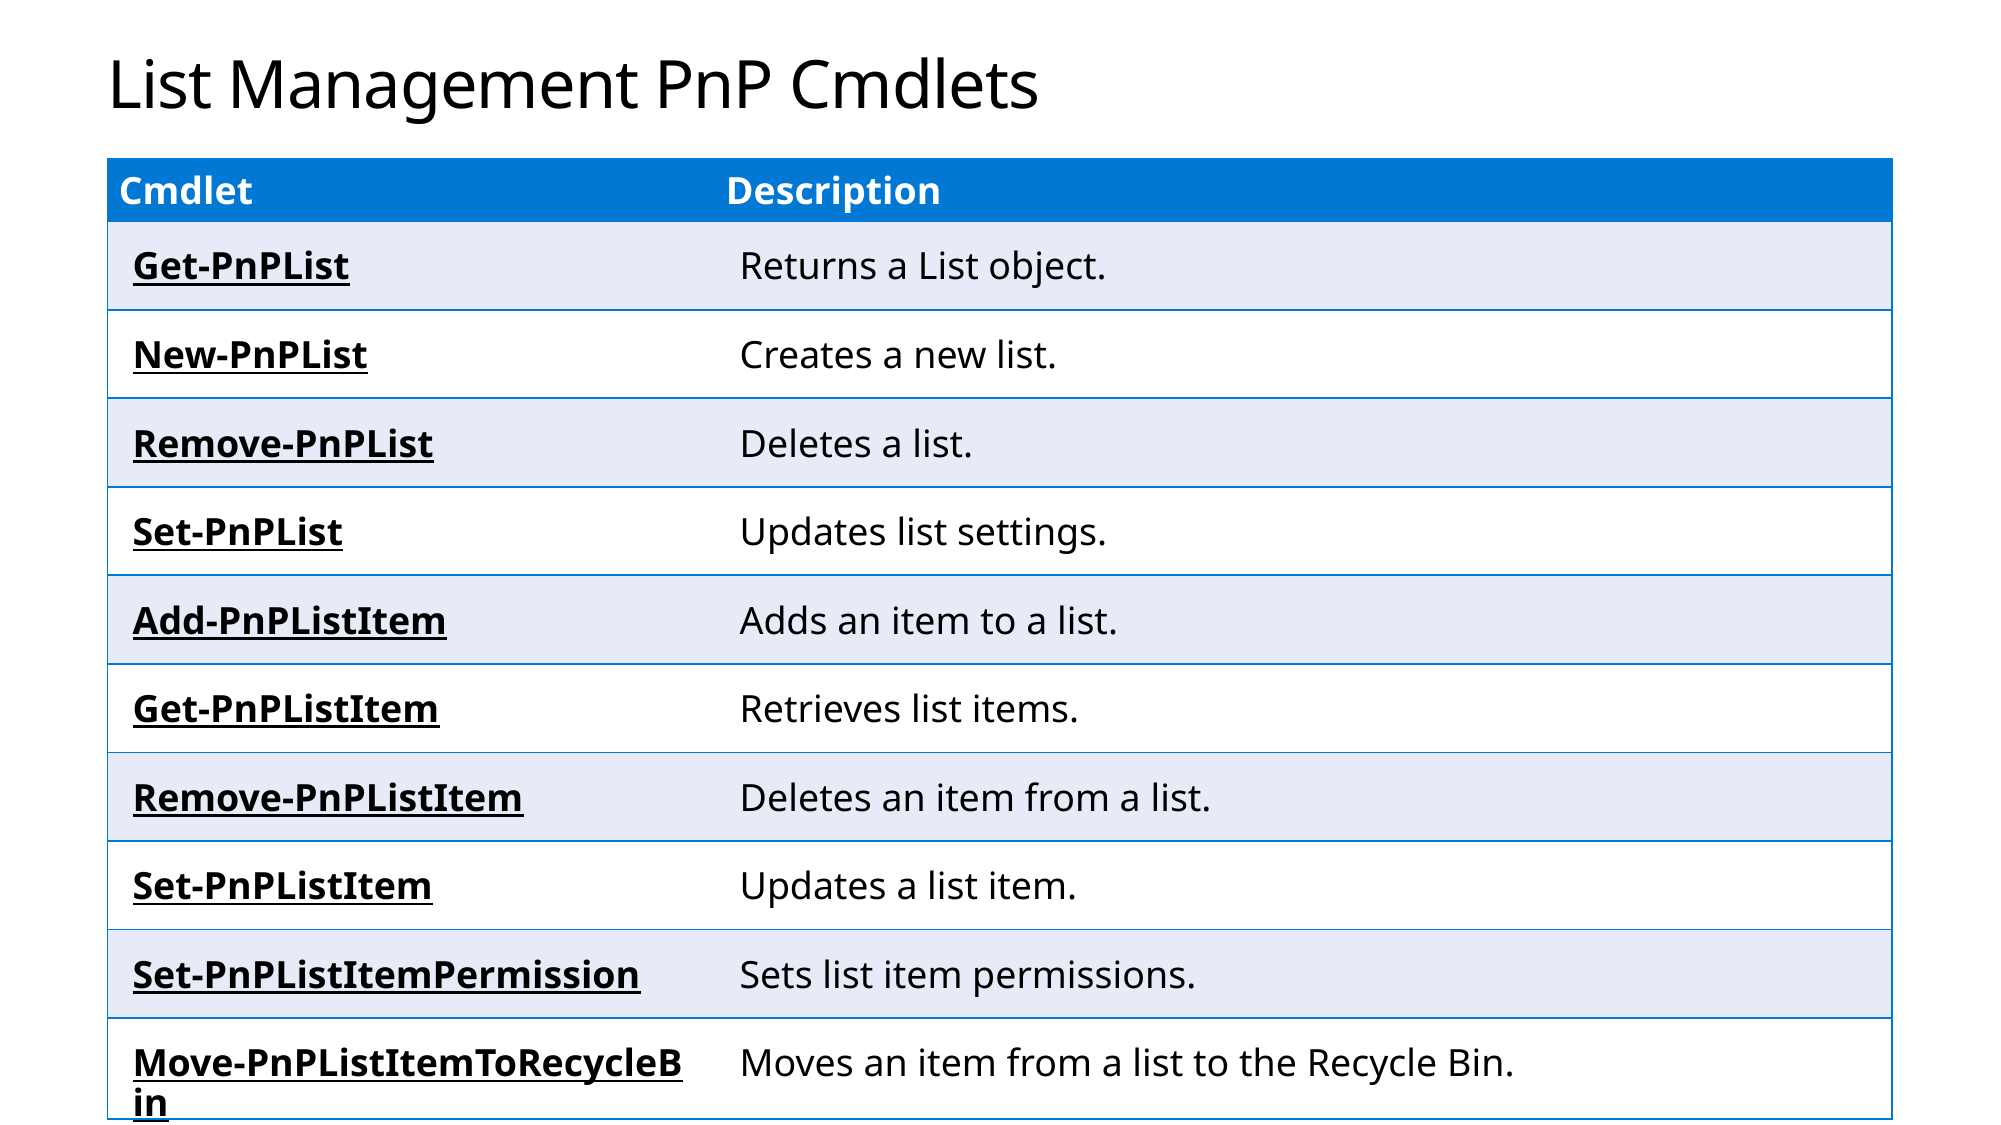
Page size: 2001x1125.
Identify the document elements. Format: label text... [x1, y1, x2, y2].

table_cell Set‑PnPListItemPermission [108, 930, 715, 1017]
table_cell Deletes a list. [715, 399, 1891, 486]
table_cell Updates list settings. [715, 488, 1891, 574]
table_cell Get‑PnPListItem [108, 665, 715, 752]
title List Management PnP Cmdlets [107, 52, 1893, 129]
table_cell New‑PnPList [108, 311, 715, 397]
table_cell Deletes an item from a list. [715, 753, 1891, 840]
table_cell Remove‑PnPList [108, 399, 715, 486]
table_cell Get‑PnPList [108, 222, 715, 309]
table_cell Adds an item to a list. [715, 576, 1891, 663]
table_cell Retrieves list items. [715, 665, 1891, 752]
table_cell Creates a new list. [715, 311, 1891, 397]
table_cell Remove‑PnPListItem [108, 753, 715, 840]
table_cell Move‑PnPListItemToRecycleBin [108, 1019, 715, 1118]
table_cell Returns a List object. [715, 222, 1891, 309]
table_cell Moves an item from a list to the Recycle Bin. [715, 1019, 1891, 1118]
table_cell Sets list item permissions. [715, 930, 1891, 1017]
table_cell Set‑PnPListItem [108, 842, 715, 929]
table_header Description [715, 160, 1891, 220]
table_cell Add‑PnPListItem [108, 576, 715, 663]
table_cell Set‑PnPList [108, 488, 715, 574]
table_cell Updates a list item. [715, 842, 1891, 929]
table_header Cmdlet [108, 160, 715, 220]
